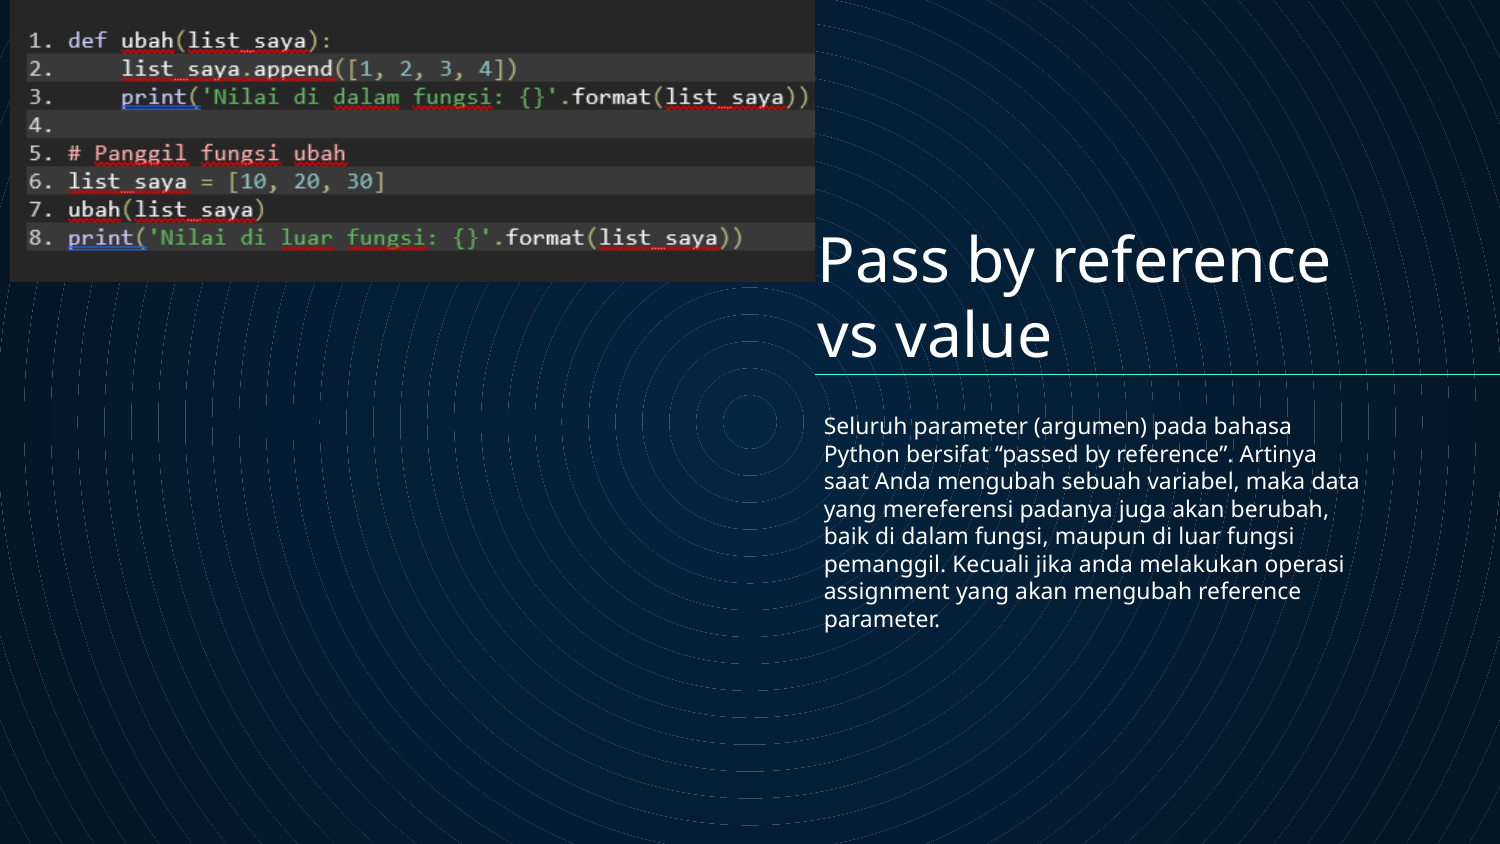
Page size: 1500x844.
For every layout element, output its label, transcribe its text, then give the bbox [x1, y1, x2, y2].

picture [9, 0, 816, 283]
subtitle Seluruh parameter (argumen) pada bahasa Python bersifat “passed by reference”. Artinya saat Anda mengubah sebuah variabel, maka data yang mereferensi padanya juga akan berubah, baik di dalam fungsi, maupun di luar fungsi pemanggil. Kecuali jika anda melakukan operasi assignment yang akan mengubah reference parameter. [808, 396, 1376, 630]
title Pass by reference vs value [802, 285, 1382, 385]
